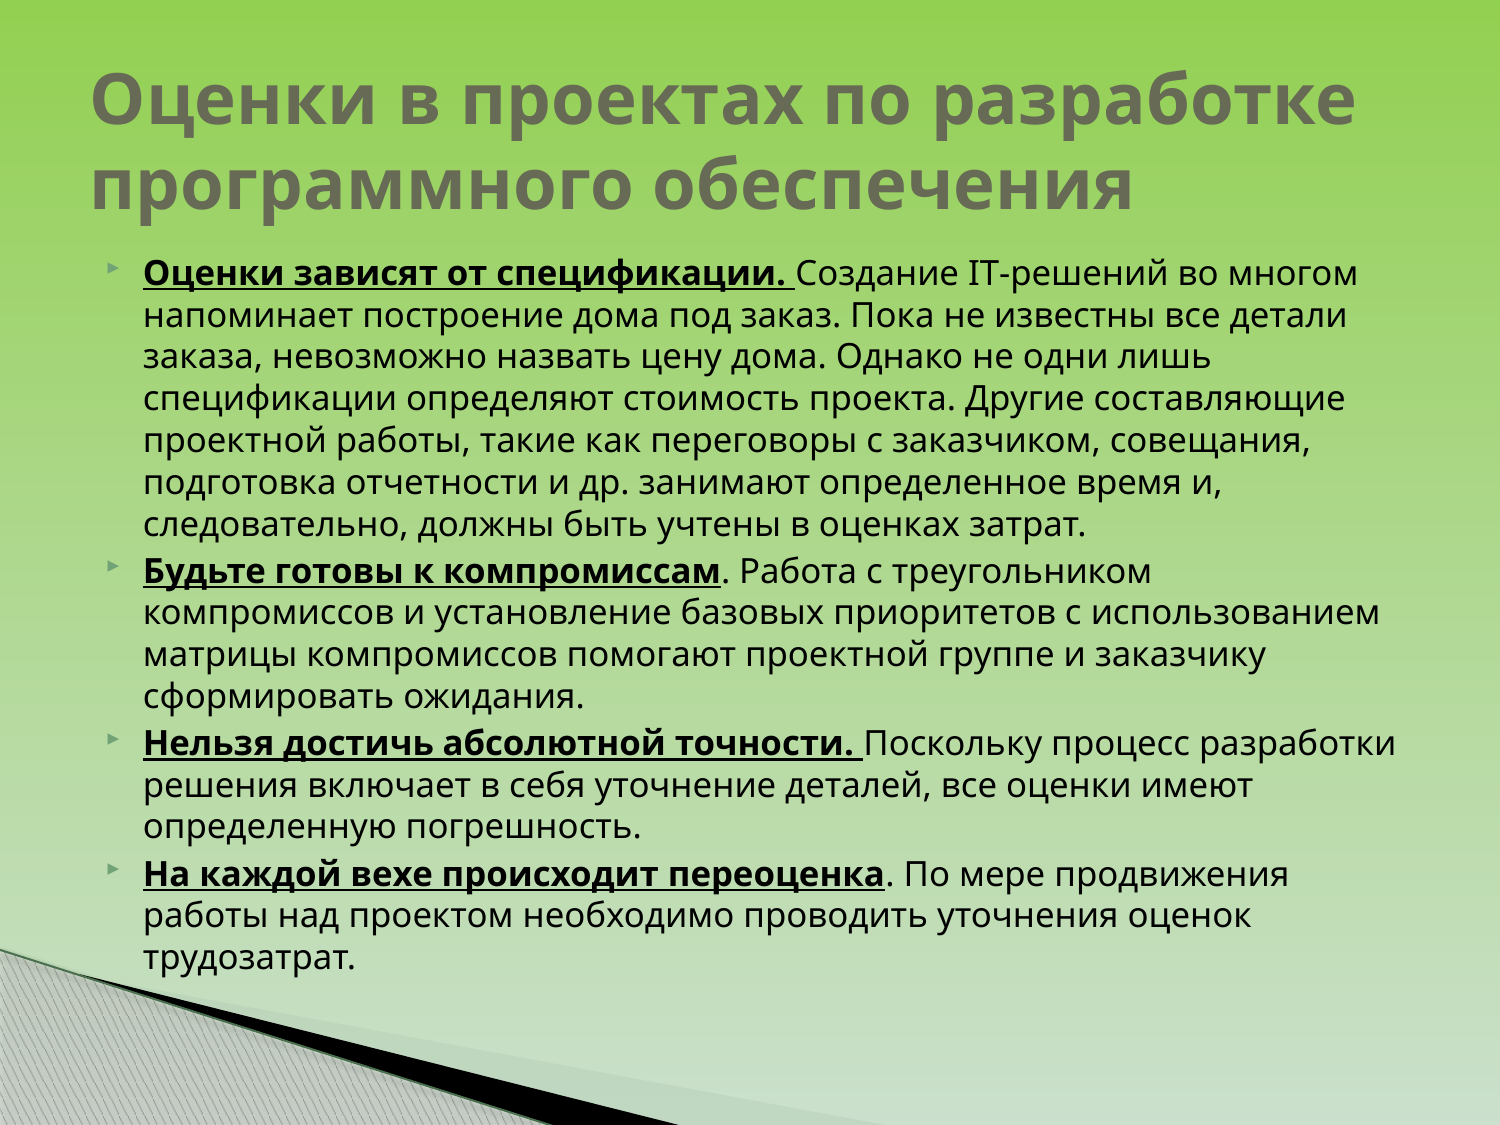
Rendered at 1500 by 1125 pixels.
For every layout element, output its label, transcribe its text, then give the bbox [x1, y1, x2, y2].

title Оценки в проектах по разработке программного обеспечения [75, 45, 1425, 233]
list Оценки зависят от спецификации. Создание IT-решений во многом напоминает построение дома под заказ. Пока не известны все детали заказа, невозможно назвать цену дома. Однако не одни лишь спецификации определяют стоимость проекта. Другие составляющие проектной работы, такие как переговоры с заказчиком, совещания, подготовка отчетности и др. занимают определенное время и, следовательно, должны быть учтены в оценках затрат. Будьте готовы к компромиссам. Работа с треугольником компромиссов и установление базовых приоритетов с использованием матрицы компромиссов помогают проектной группе и заказчику сформировать ожидания. Нельзя достичь абсолютной точности. Поскольку процесс разработки решения включает в себя уточнение деталей, все оценки имеют определенную погрешность. На каждой вехе происходит переоценка. По мере продвижения работы над проектом необходимо проводить уточнения оценок трудозатрат. [75, 243, 1425, 986]
